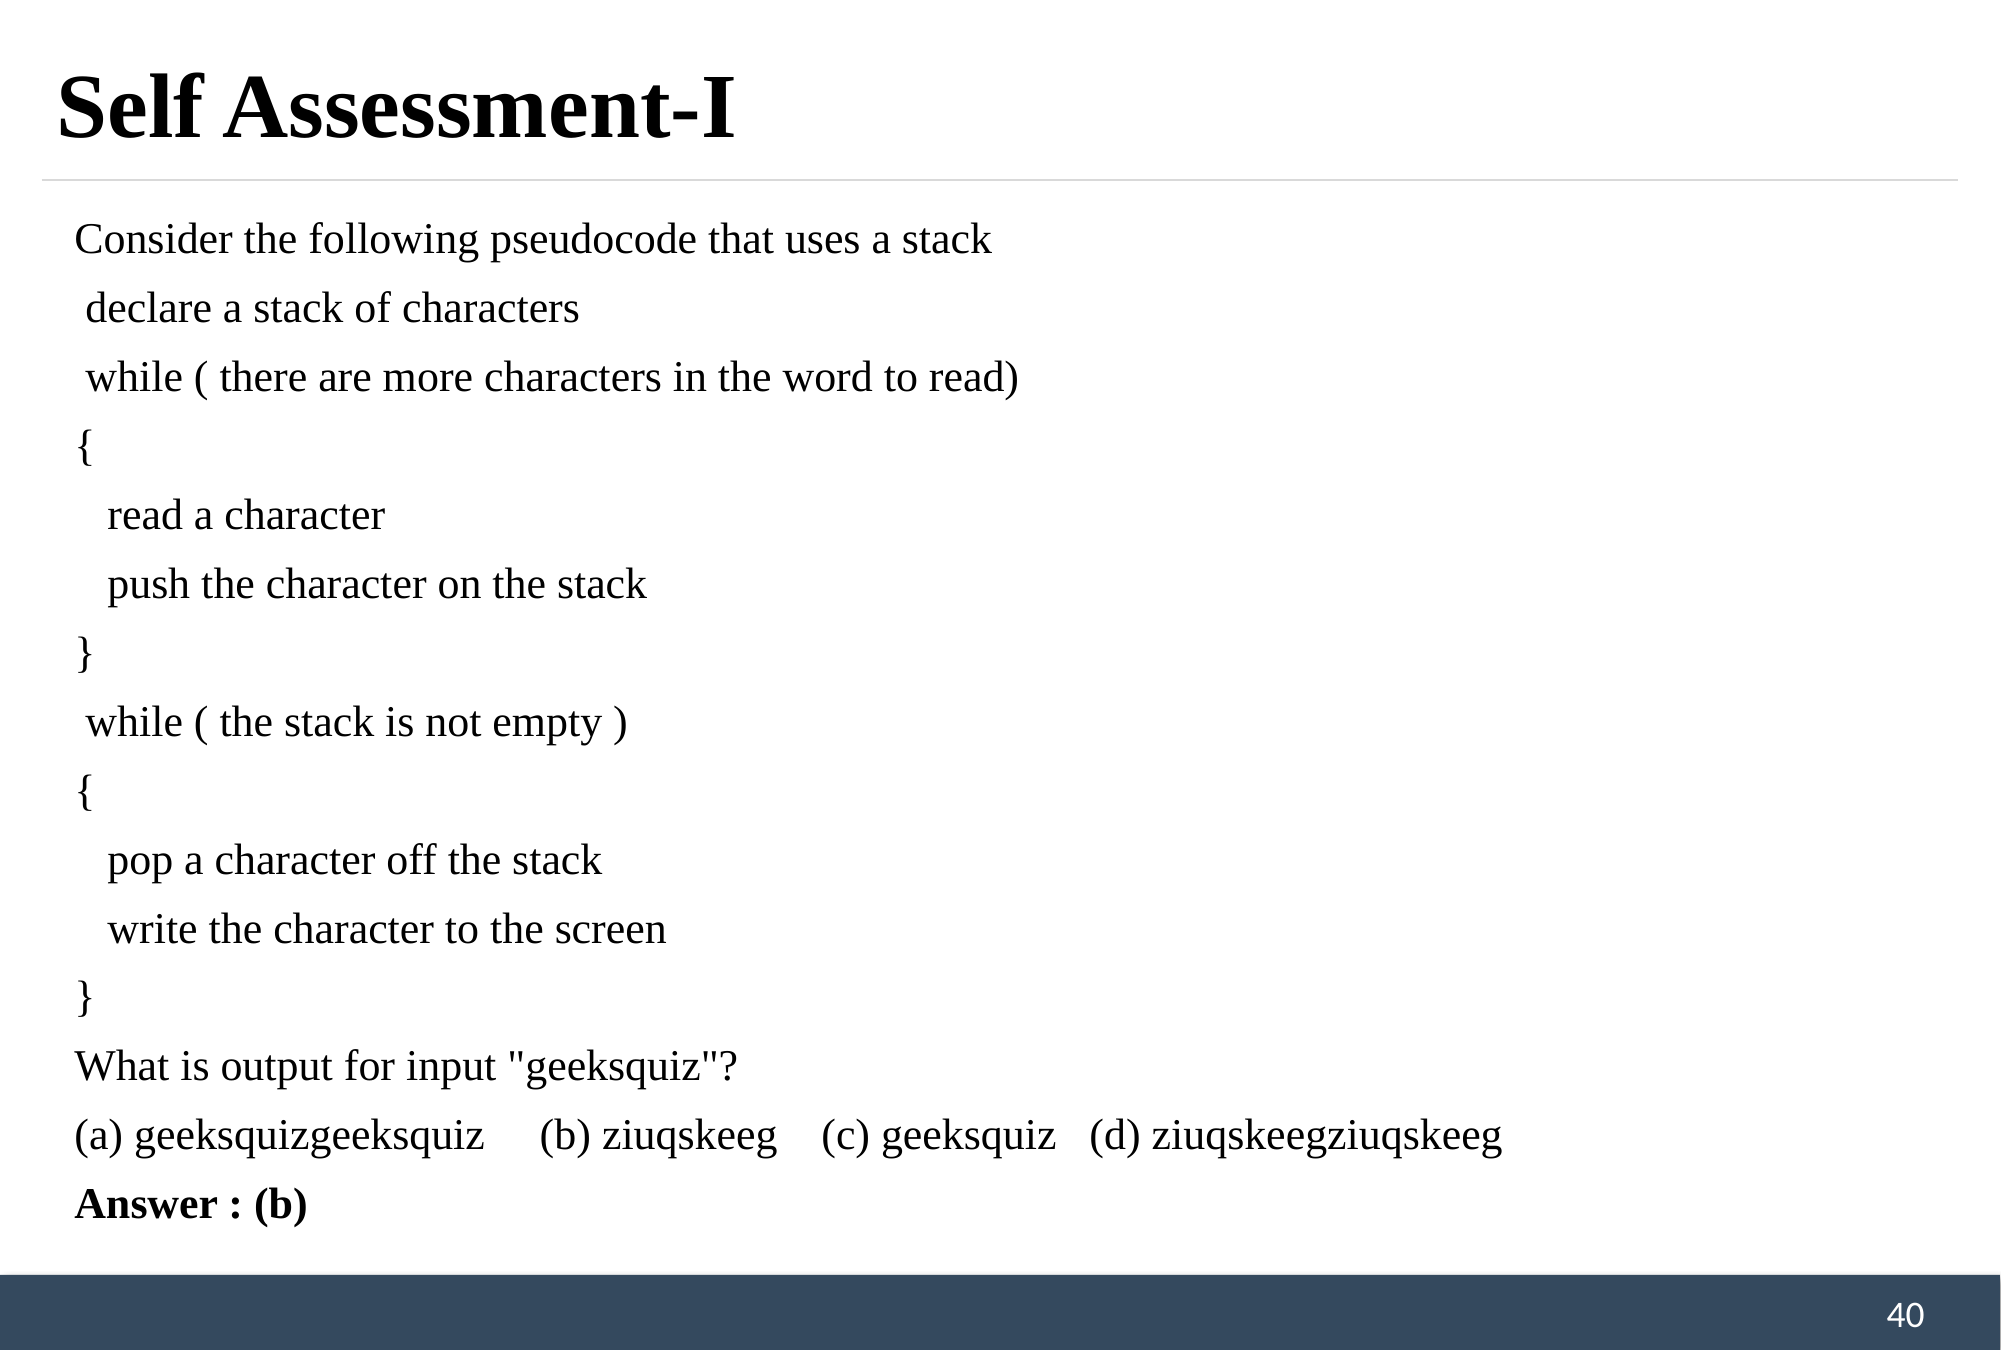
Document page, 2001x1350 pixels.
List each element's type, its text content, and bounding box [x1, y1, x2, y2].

title Self Assessment-I [41, 20, 1959, 180]
list Consider the following pseudocode that uses a stack declare a stack of characters while ( there are more characters in the word to read) { read a character push the character on the stack } while ( the stack is not empty ) { pop a character off the stack write the character to the screen } What is output for input "geeksquiz"? (a) geeksquizgeeksquiz (b) ziuqskeeg (c) geeksquiz (d) ziuqskeegziuqskeeg Answer : (b) [41, 195, 1959, 1245]
